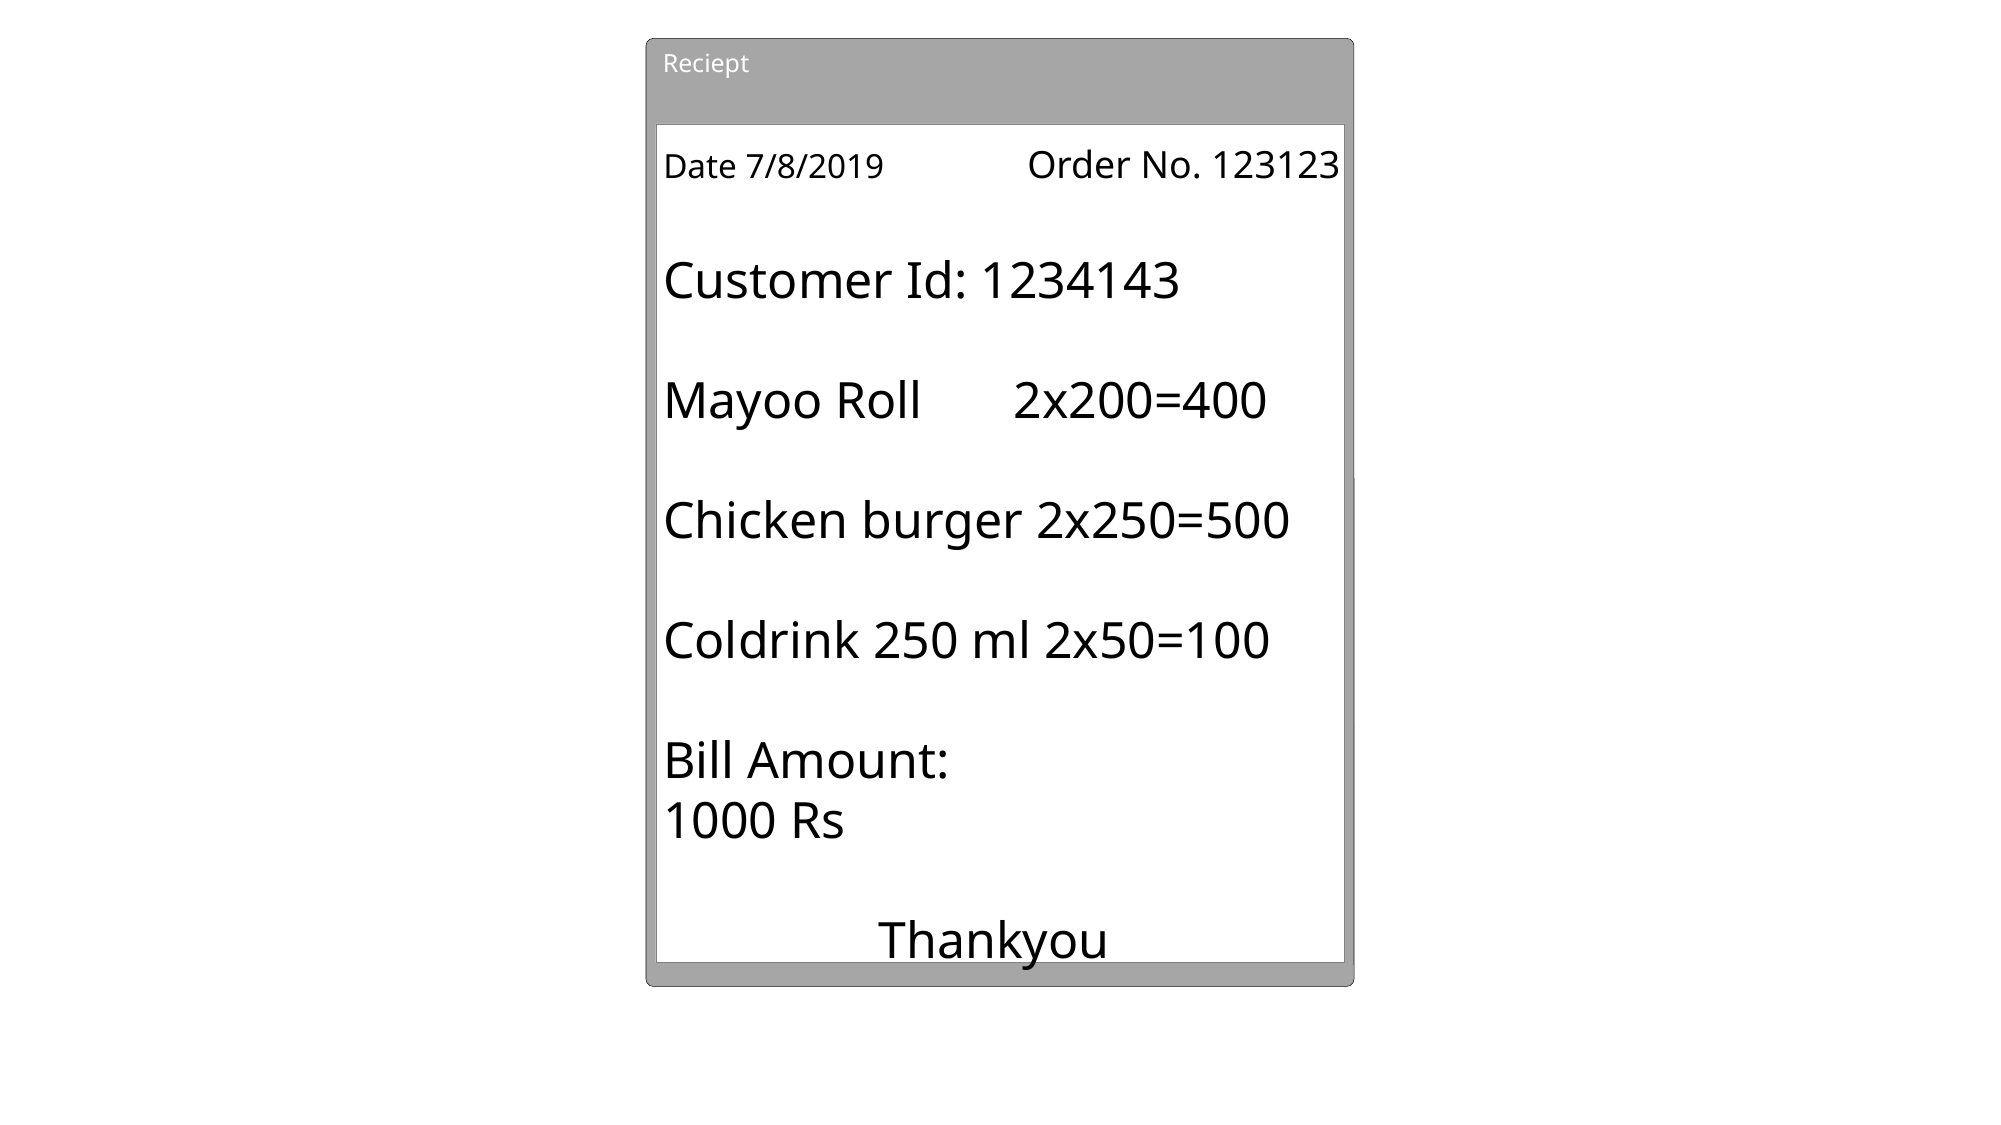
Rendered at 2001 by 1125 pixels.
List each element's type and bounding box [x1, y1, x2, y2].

text_box [645, 38, 1354, 987]
